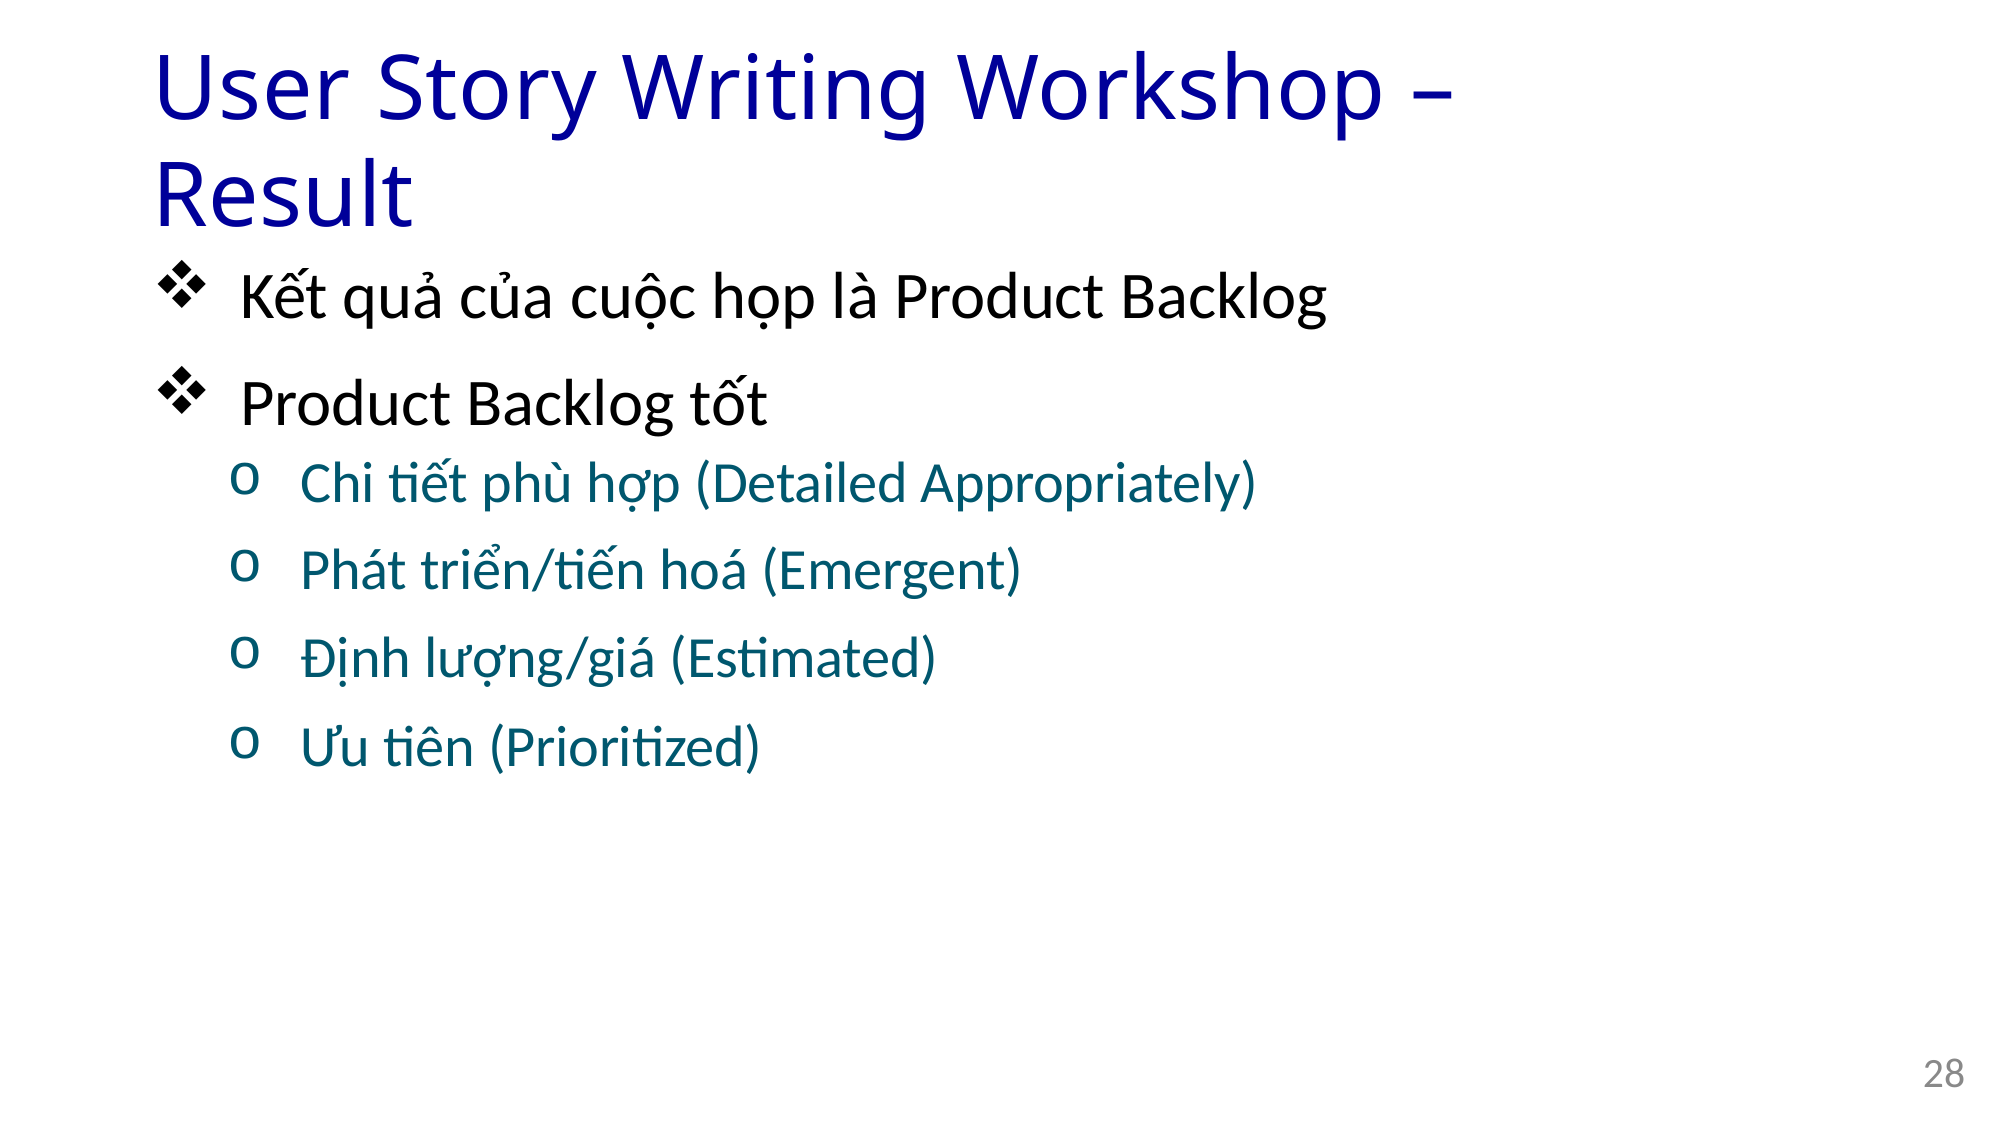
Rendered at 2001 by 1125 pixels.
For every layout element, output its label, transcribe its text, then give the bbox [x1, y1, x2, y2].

text_box Kết quả của cuộc họp là Product Backlog Product Backlog tốt Chi tiết phù hợp (Detailed Appropriately) Phát triển/tiến hoá (Emergent) Định lượng/giá (Estimated) Ưu tiên (Prioritized) [150, 223, 1336, 779]
slide_number 28 [1916, 1045, 1972, 1125]
title User Story Writing Workshop – Result [150, 27, 1539, 245]
